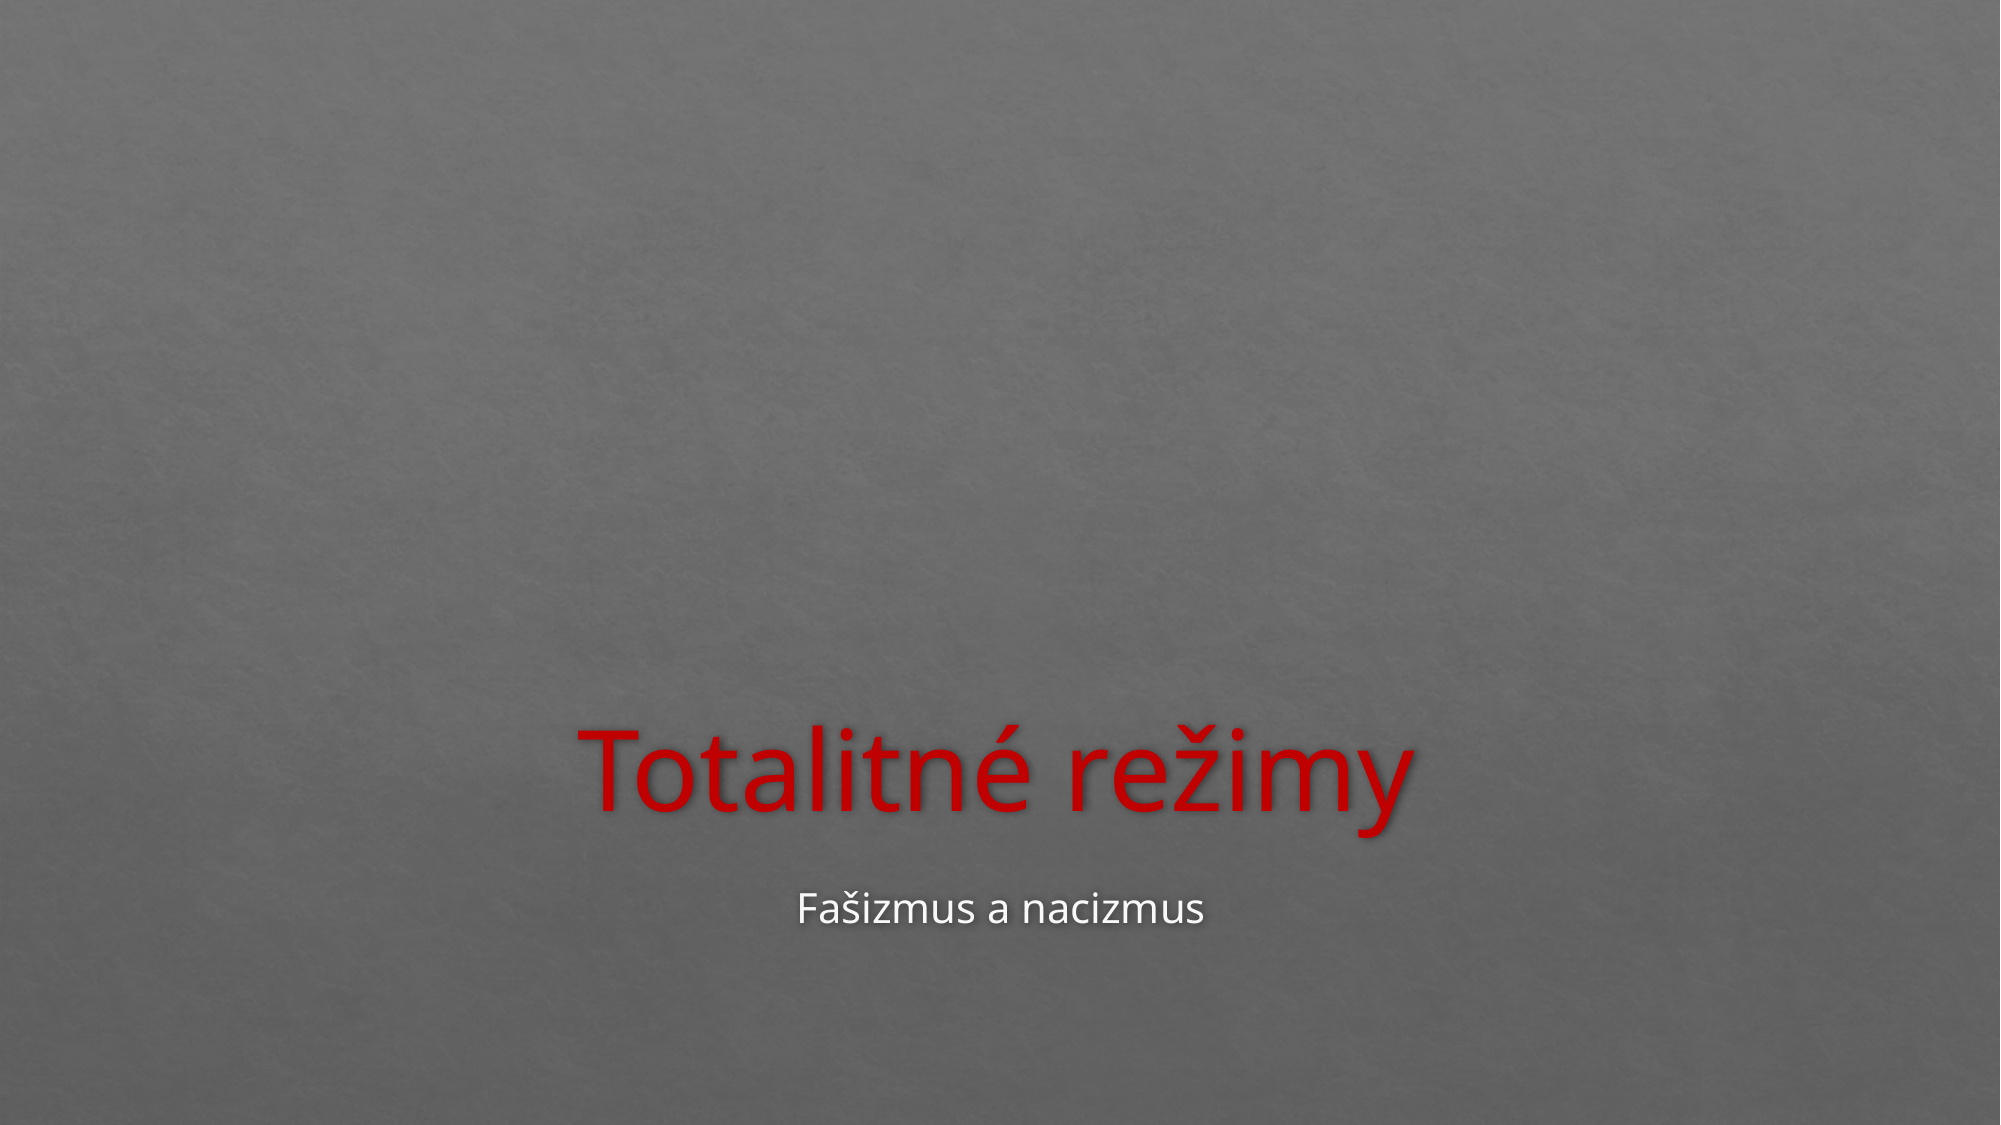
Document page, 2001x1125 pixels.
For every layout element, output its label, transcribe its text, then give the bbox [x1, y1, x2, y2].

subtitle Fašizmus a nacizmus [99, 874, 1903, 972]
title Totalitné režimy [94, 599, 1898, 842]
